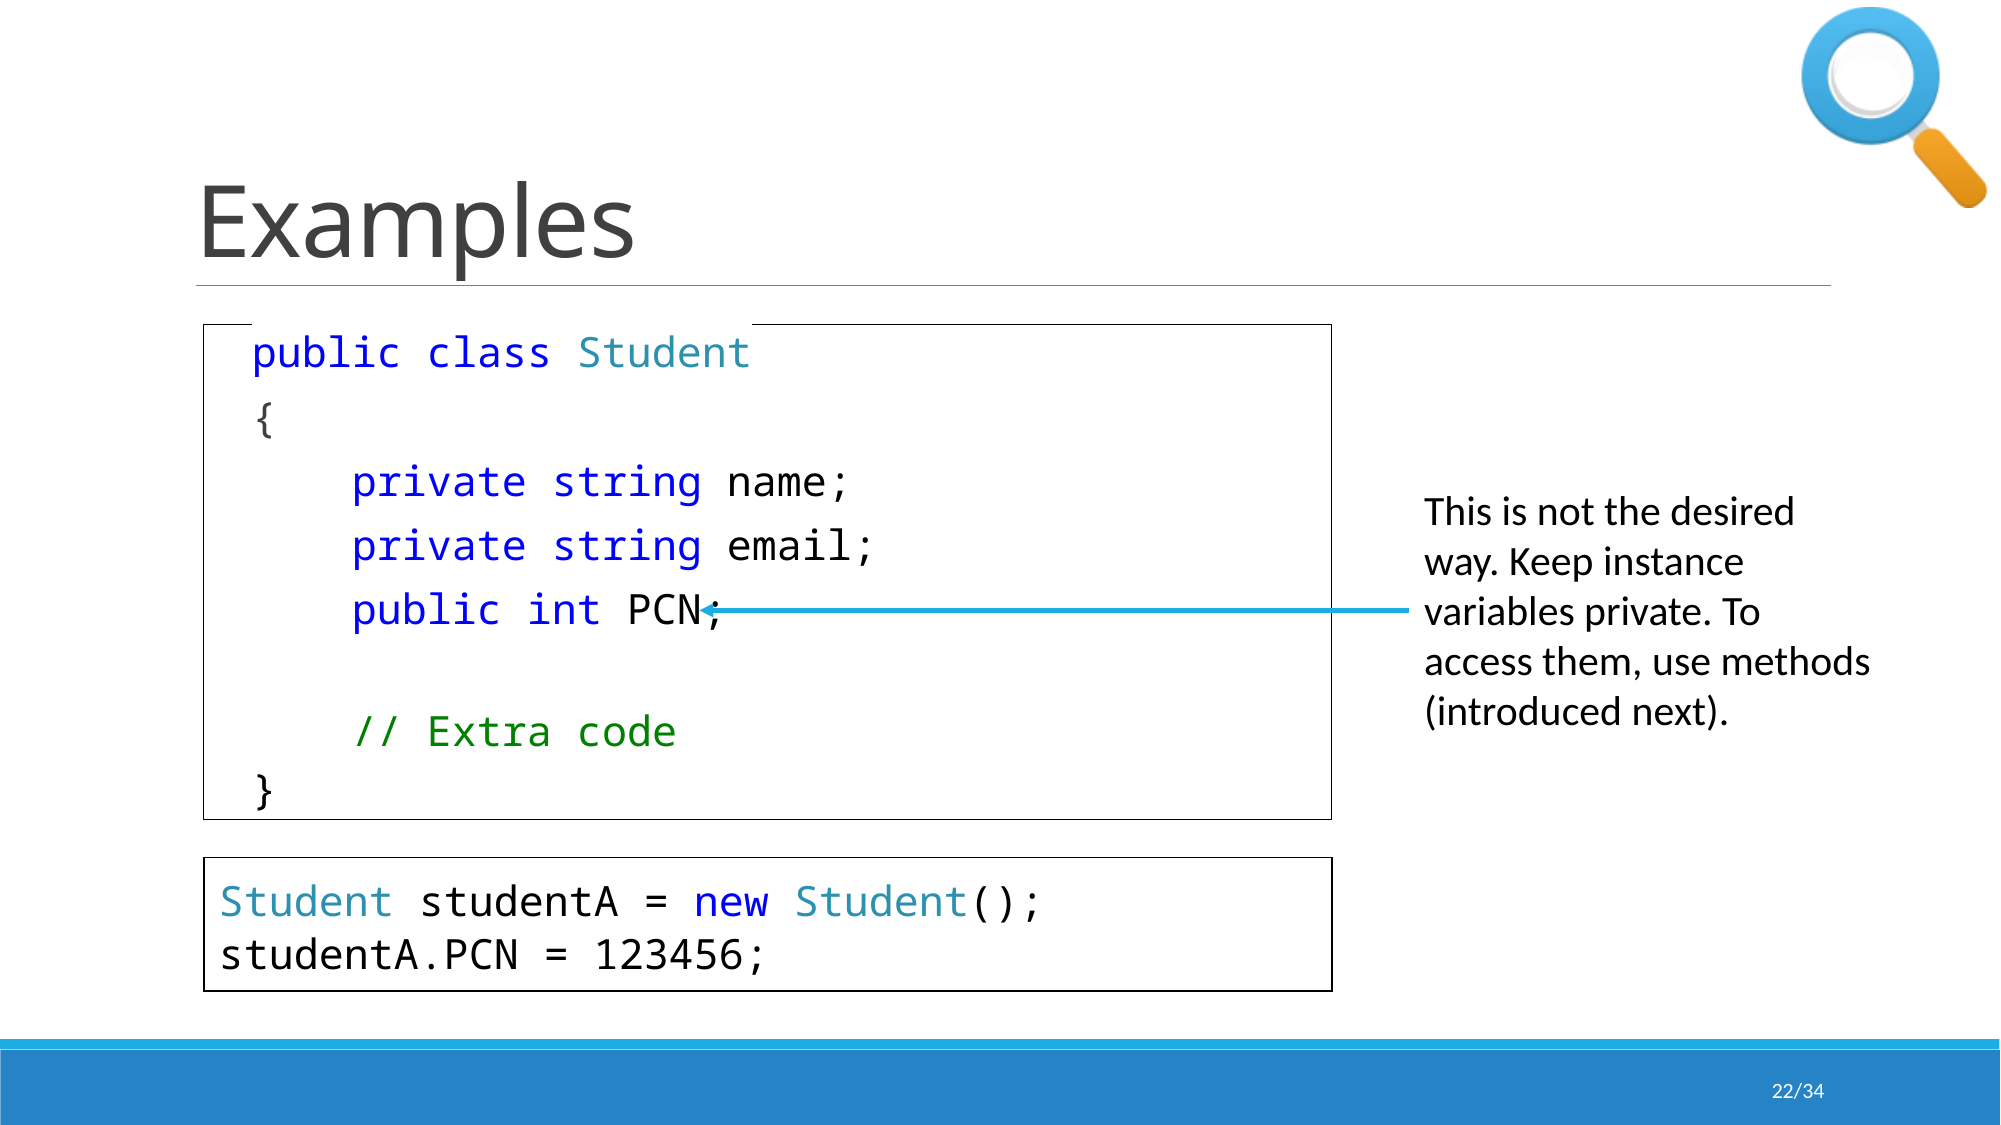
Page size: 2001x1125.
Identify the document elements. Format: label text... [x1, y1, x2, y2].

title Examples [180, 47, 1830, 285]
picture [1794, 7, 1996, 209]
slide_number 22/34 [1624, 1059, 1840, 1120]
text_box This is not the desired way. Keep instance variables private. To access them, use methods (introduced next). [1409, 476, 1888, 742]
list public class Student { private string name; private string email; public int PCN; // Extra code } [203, 324, 1332, 820]
text_box Student studentA = new Student(); studentA.PCN = 123456; [203, 857, 1332, 992]
